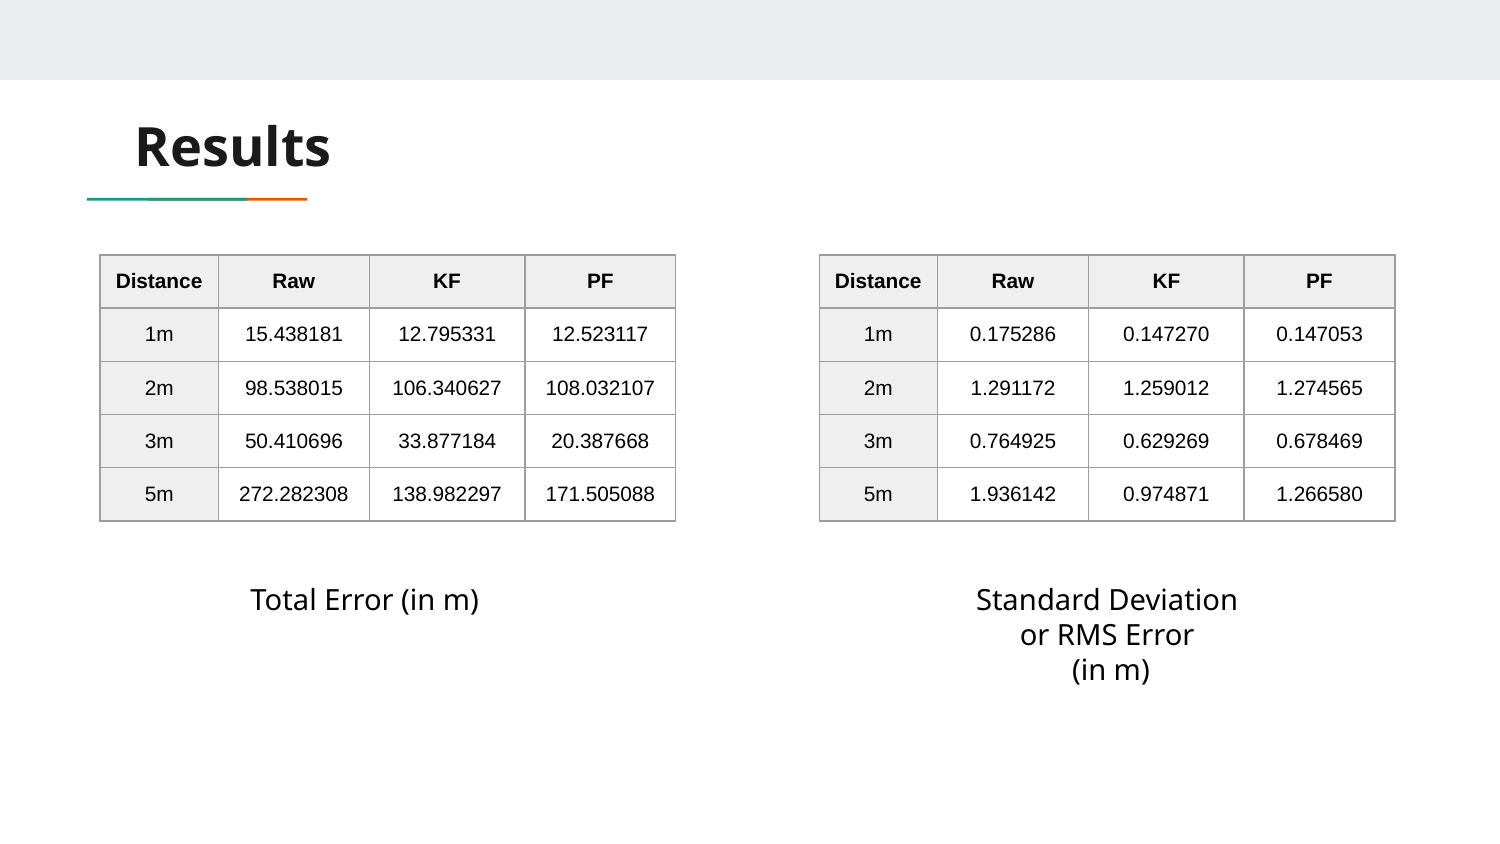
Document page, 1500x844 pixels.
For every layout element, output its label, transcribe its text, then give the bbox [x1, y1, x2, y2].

table_cell 15.438181 [219, 309, 369, 361]
table_cell 50.410696 [219, 415, 369, 467]
table_cell 1.266580 [1245, 468, 1394, 520]
table_header Raw [219, 256, 369, 307]
table_cell 5m [820, 468, 937, 520]
table_header Raw [938, 256, 1088, 307]
table_header Distance [101, 256, 218, 307]
title Results [119, 97, 1381, 186]
table_header KF [1089, 256, 1243, 307]
table_header KF [370, 256, 524, 307]
table_cell 0.678469 [1245, 415, 1394, 467]
table_cell 0.629269 [1089, 415, 1243, 467]
table_header Distance [820, 256, 937, 307]
table_cell 12.795331 [370, 309, 524, 361]
table_cell 106.340627 [370, 362, 524, 414]
text_box Standard Deviation or RMS Error (in m) [927, 566, 1287, 619]
table_cell 3m [820, 415, 937, 467]
table_cell 138.982297 [370, 468, 524, 520]
table_cell 1.259012 [1089, 362, 1243, 414]
text_box Total Error (in m) [204, 566, 525, 619]
table_cell 20.387668 [526, 415, 675, 467]
table_cell 1m [101, 309, 218, 361]
table_cell 1m [820, 309, 937, 361]
table_cell 0.974871 [1089, 468, 1243, 520]
table_cell 2m [820, 362, 937, 414]
table_cell 33.877184 [370, 415, 524, 467]
table_cell 1.936142 [938, 468, 1088, 520]
table_cell 98.538015 [219, 362, 369, 414]
table_cell 0.175286 [938, 309, 1088, 361]
table_cell 12.523117 [526, 309, 675, 361]
table_cell 1.291172 [938, 362, 1088, 414]
table_cell 0.764925 [938, 415, 1088, 467]
table_header PF [1245, 256, 1394, 307]
table_header PF [526, 256, 675, 307]
table_cell 3m [101, 415, 218, 467]
table_cell 171.505088 [526, 468, 675, 520]
table_cell 0.147270 [1089, 309, 1243, 361]
table_cell 108.032107 [526, 362, 675, 414]
table_cell 272.282308 [219, 468, 369, 520]
table_cell 5m [101, 468, 218, 520]
table_cell 2m [101, 362, 218, 414]
table_cell 0.147053 [1245, 309, 1394, 361]
table_cell 1.274565 [1245, 362, 1394, 414]
